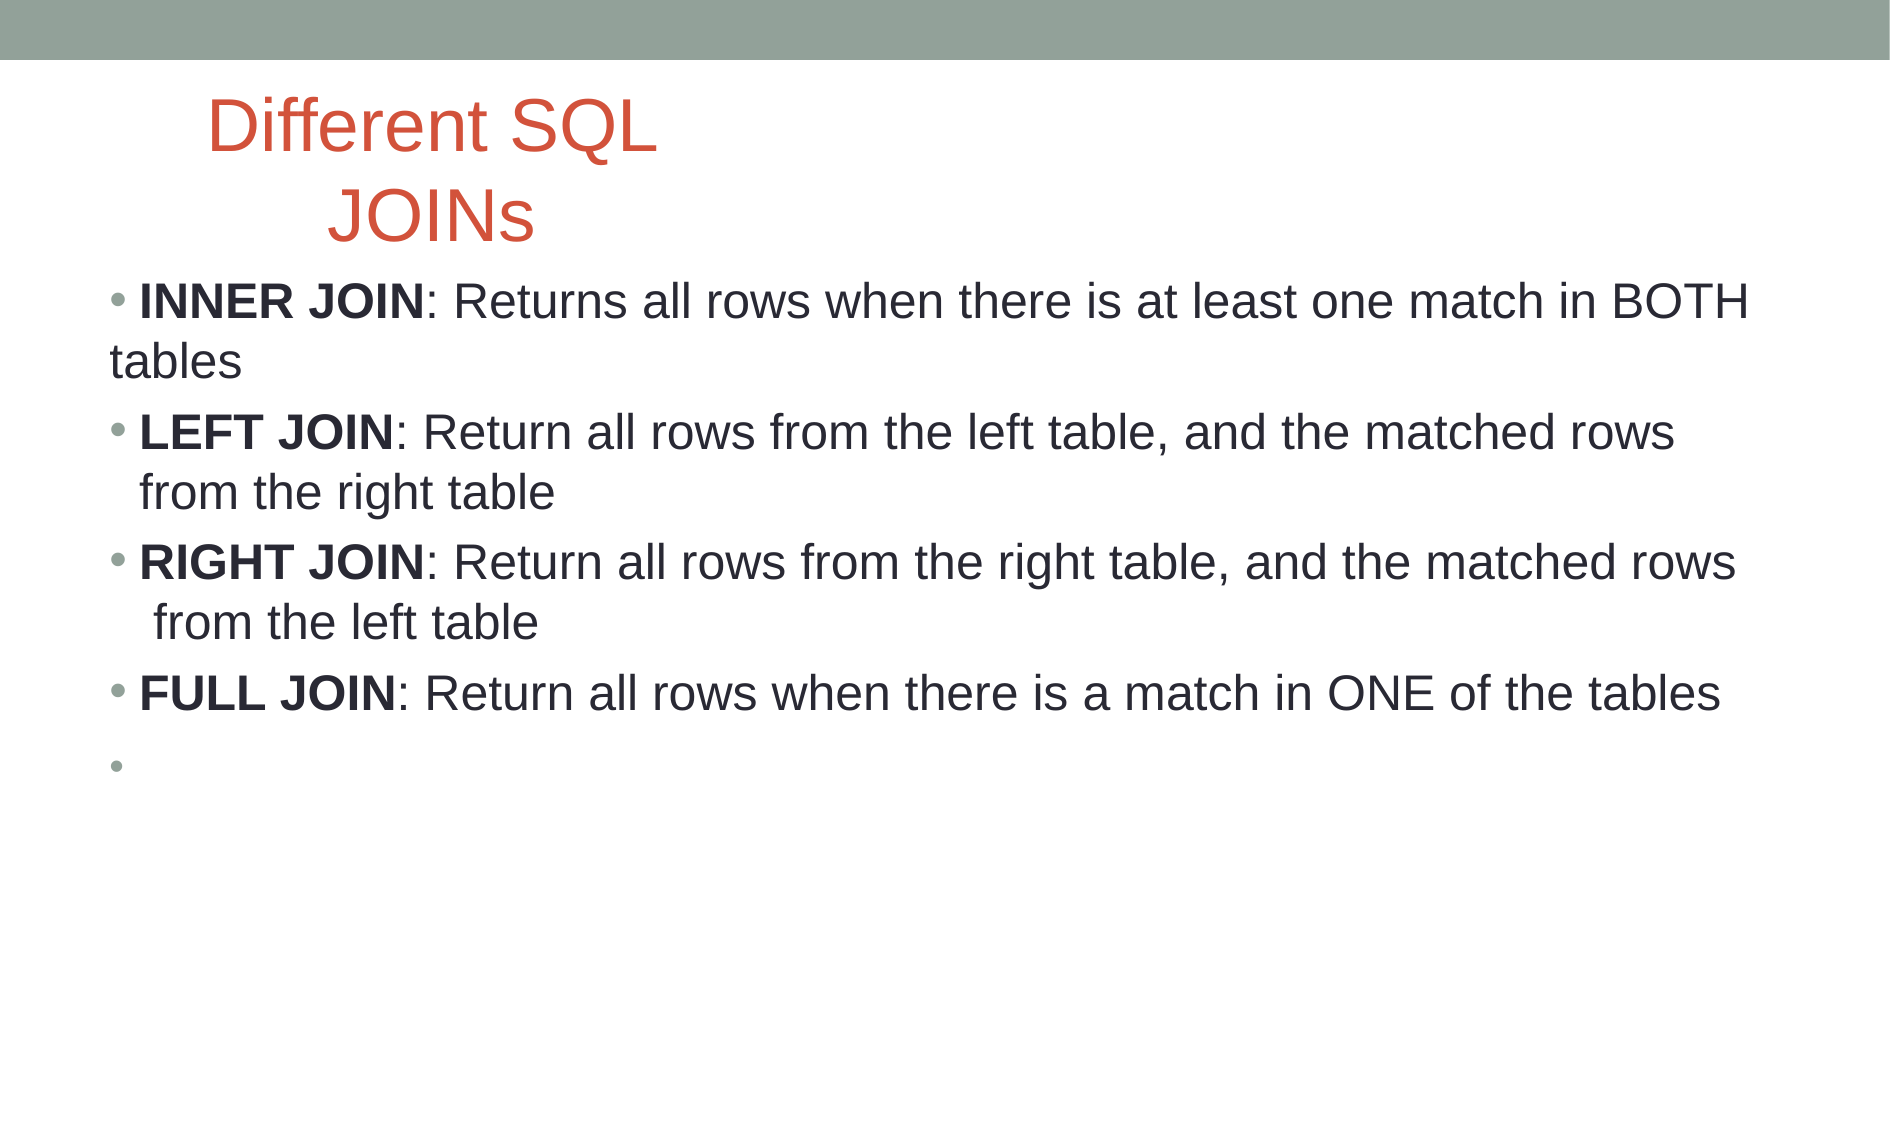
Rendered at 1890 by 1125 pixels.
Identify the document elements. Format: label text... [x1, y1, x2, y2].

title Different SQL JOINs [107, 74, 755, 265]
text_box INNER JOIN: Returns all rows when there is at least one match in BOTH tables LEFT JOIN: Return all rows from the left table, and the matched rows from the right table RIGHT JOIN: Return all rows from the right table, and the matched rows from the left table FULL JOIN: Return all rows when there is a match in ONE of the tables • [109, 266, 1752, 789]
